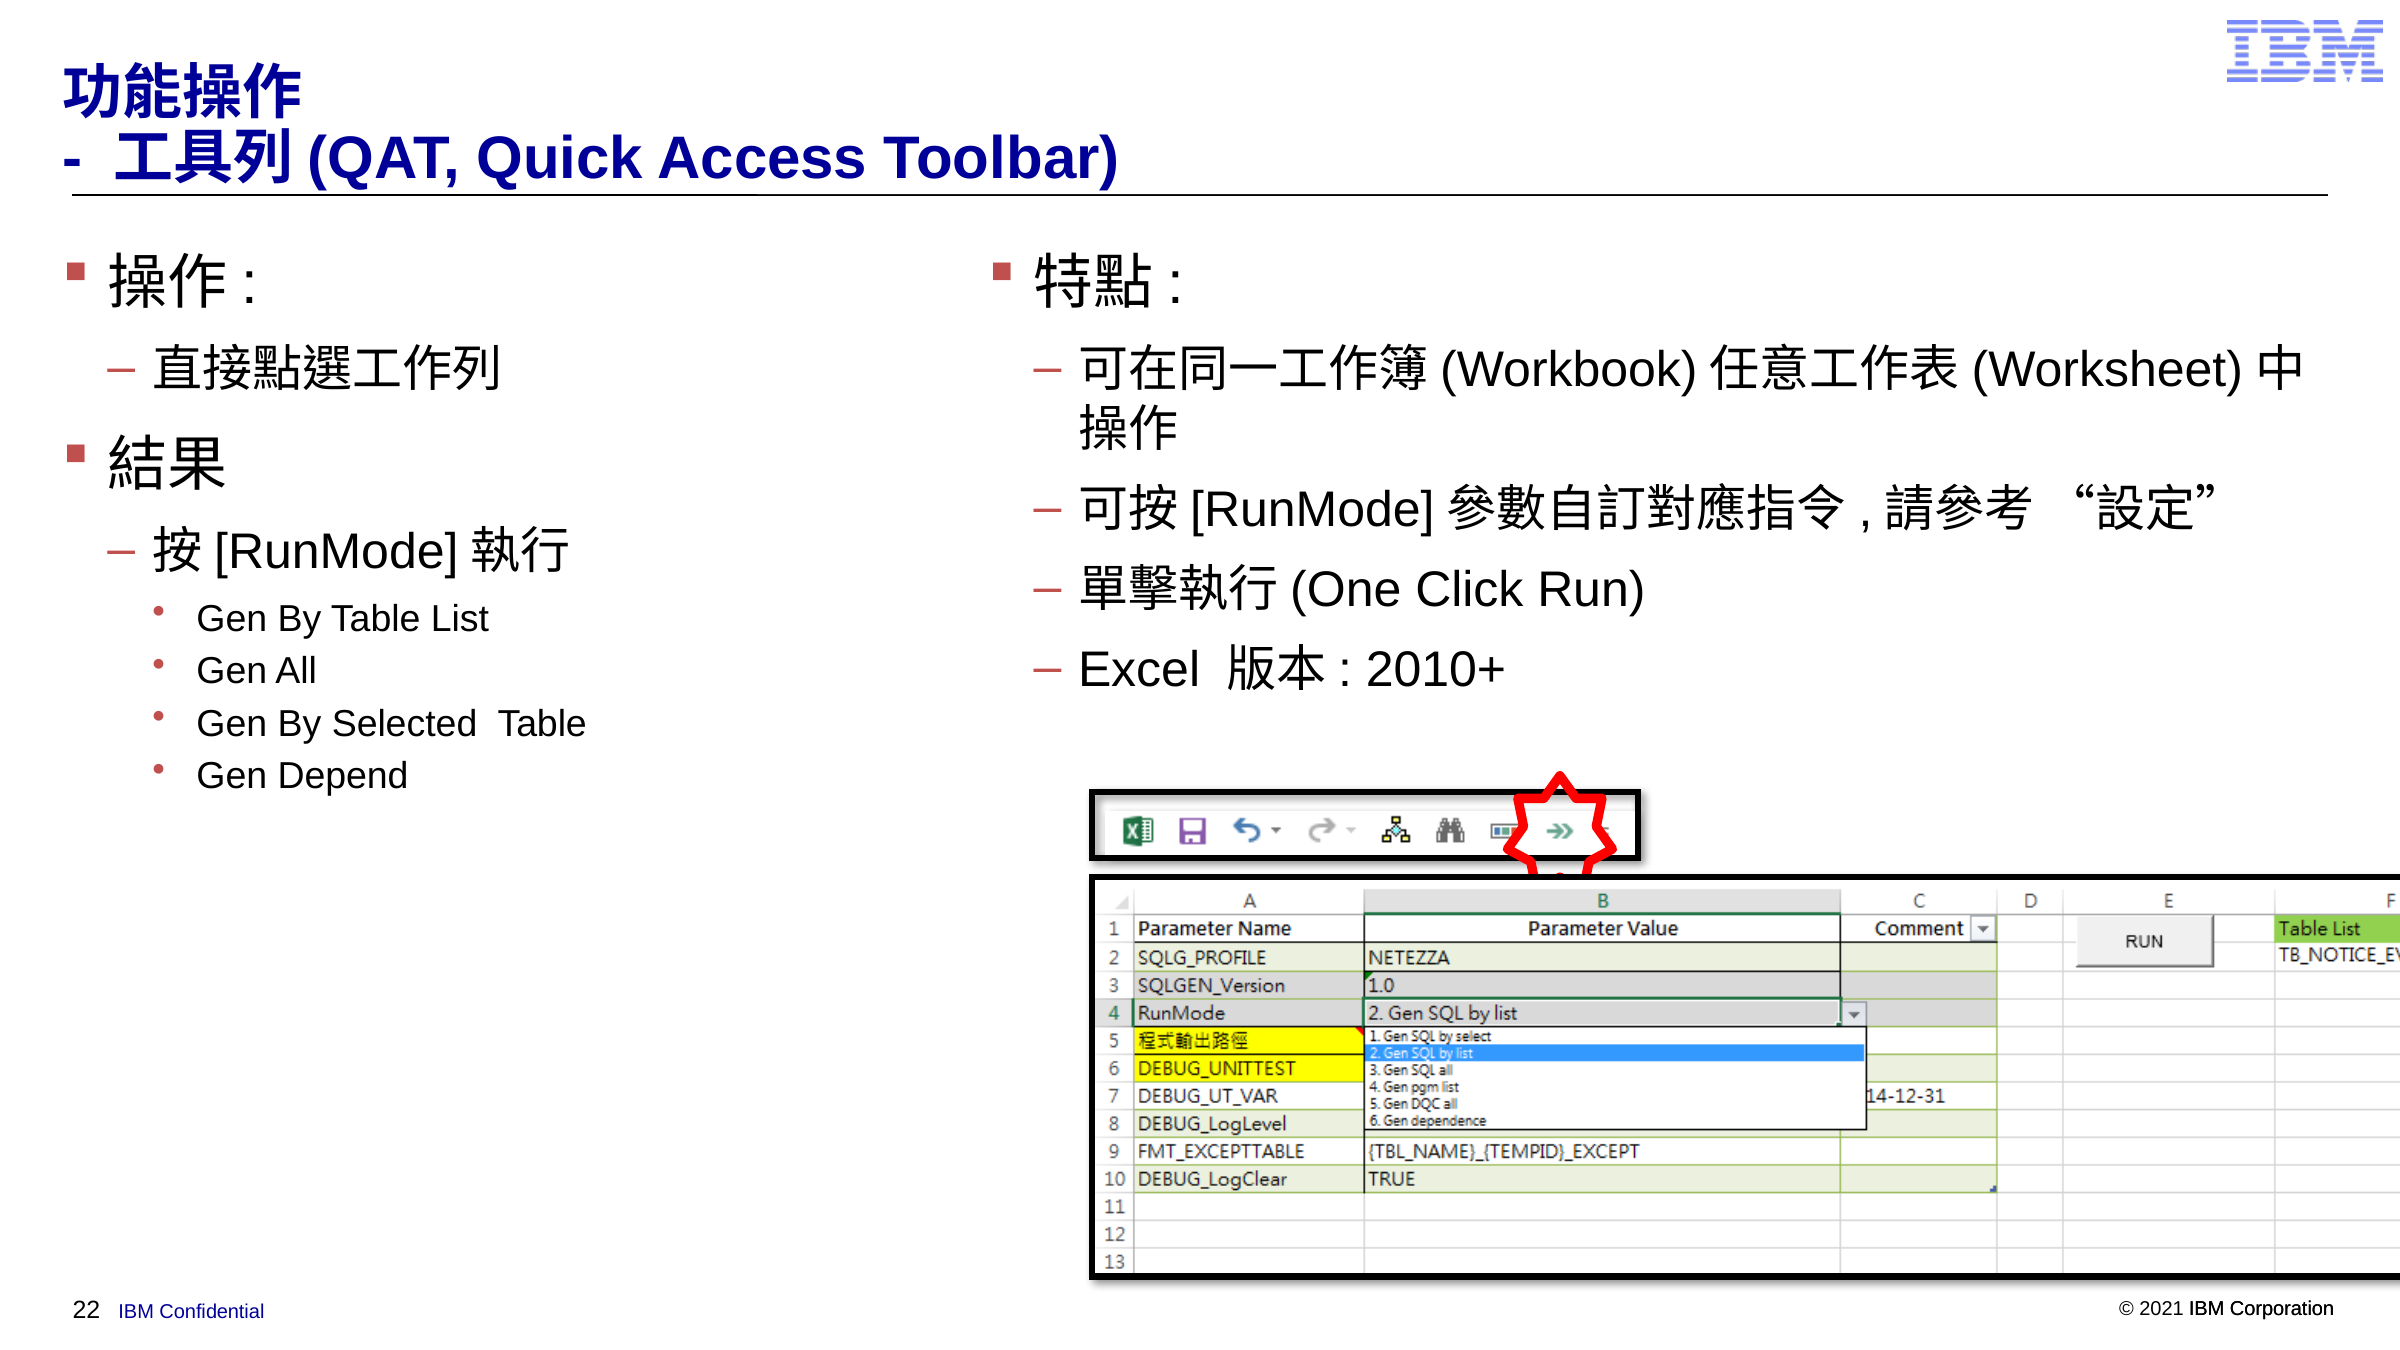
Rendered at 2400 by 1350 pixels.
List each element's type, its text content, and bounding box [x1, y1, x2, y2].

list 特點: 可在同一工作簿(Workbook)任意工作表(Worksheet)中操作 可按[RunMode]參數自訂對應指令,請參考 “設定” 單擊執行(One Click Run) Excel 版本: 2010+ [973, 235, 2328, 718]
title 功能操作 - 工具列(QAT, Quick Access Toolbar) [47, 51, 2328, 200]
text_box [1546, 775, 1573, 794]
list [1094, 794, 1635, 855]
picture [1094, 880, 2400, 1274]
text_box [1518, 855, 1602, 873]
picture [2227, 20, 2383, 82]
list 操作: 直接點選工作列 結果 按[RunMode]執行 Gen By Table List Gen All Gen By Selected Table Gen Depend [47, 235, 898, 1247]
